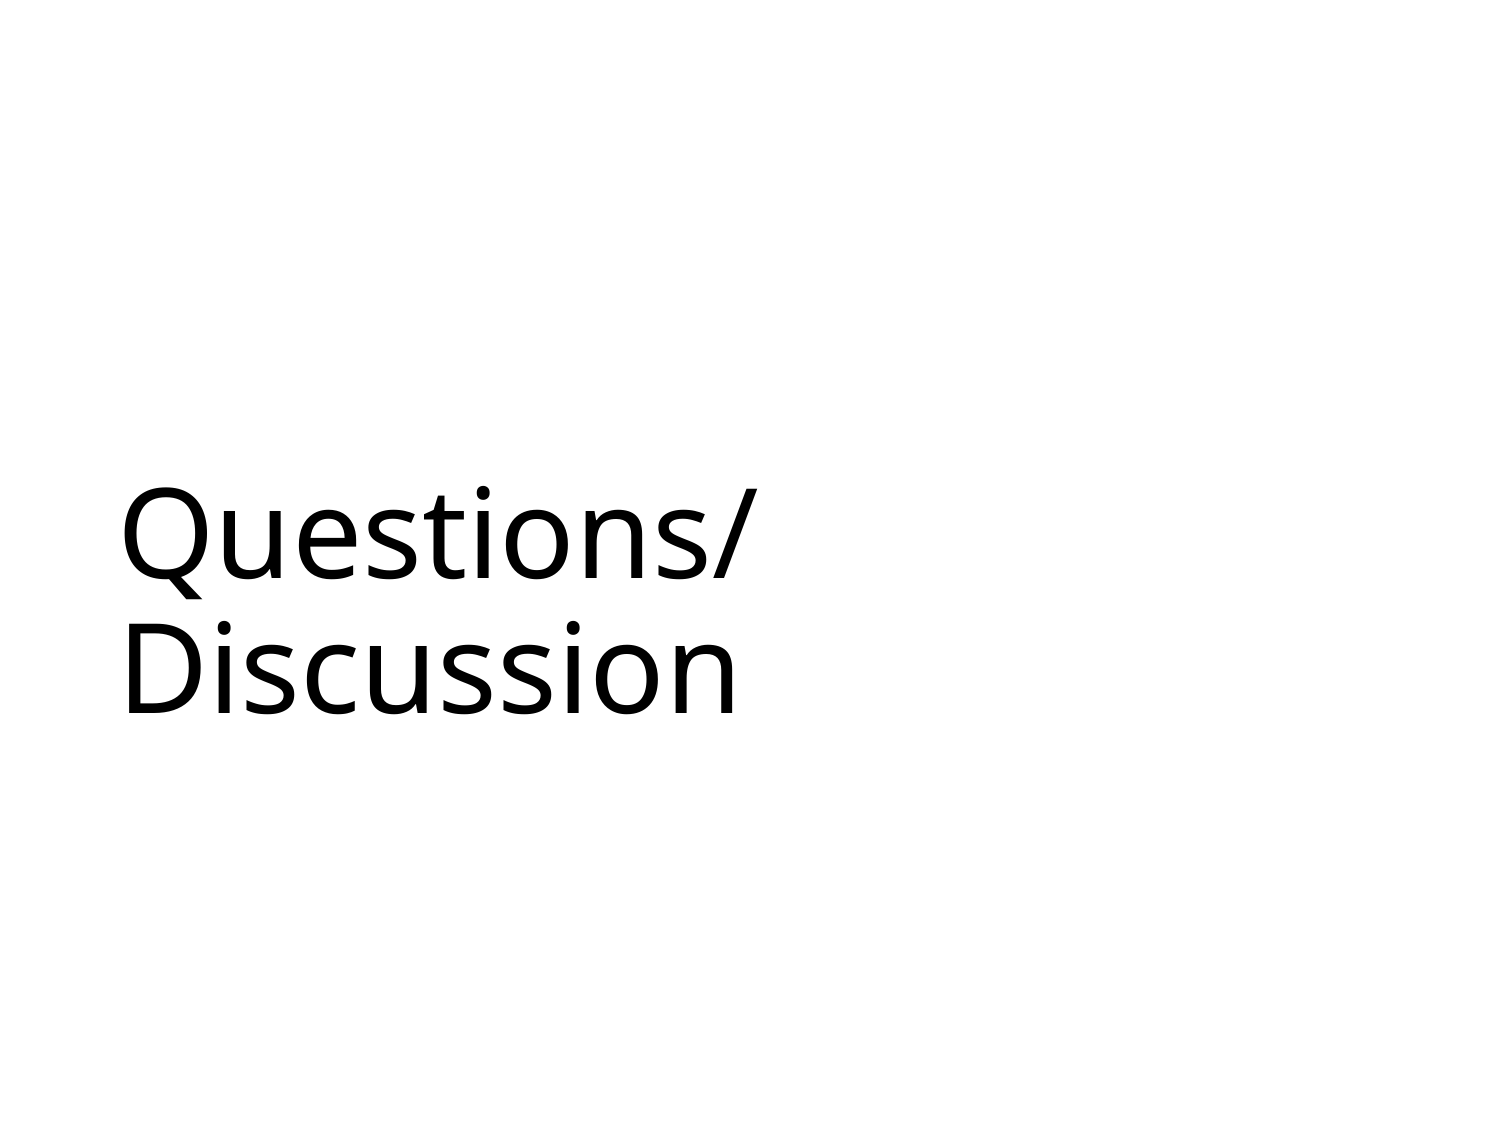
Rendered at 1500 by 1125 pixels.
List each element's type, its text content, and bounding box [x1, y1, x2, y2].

title Questions/Discussion [102, 280, 1397, 749]
